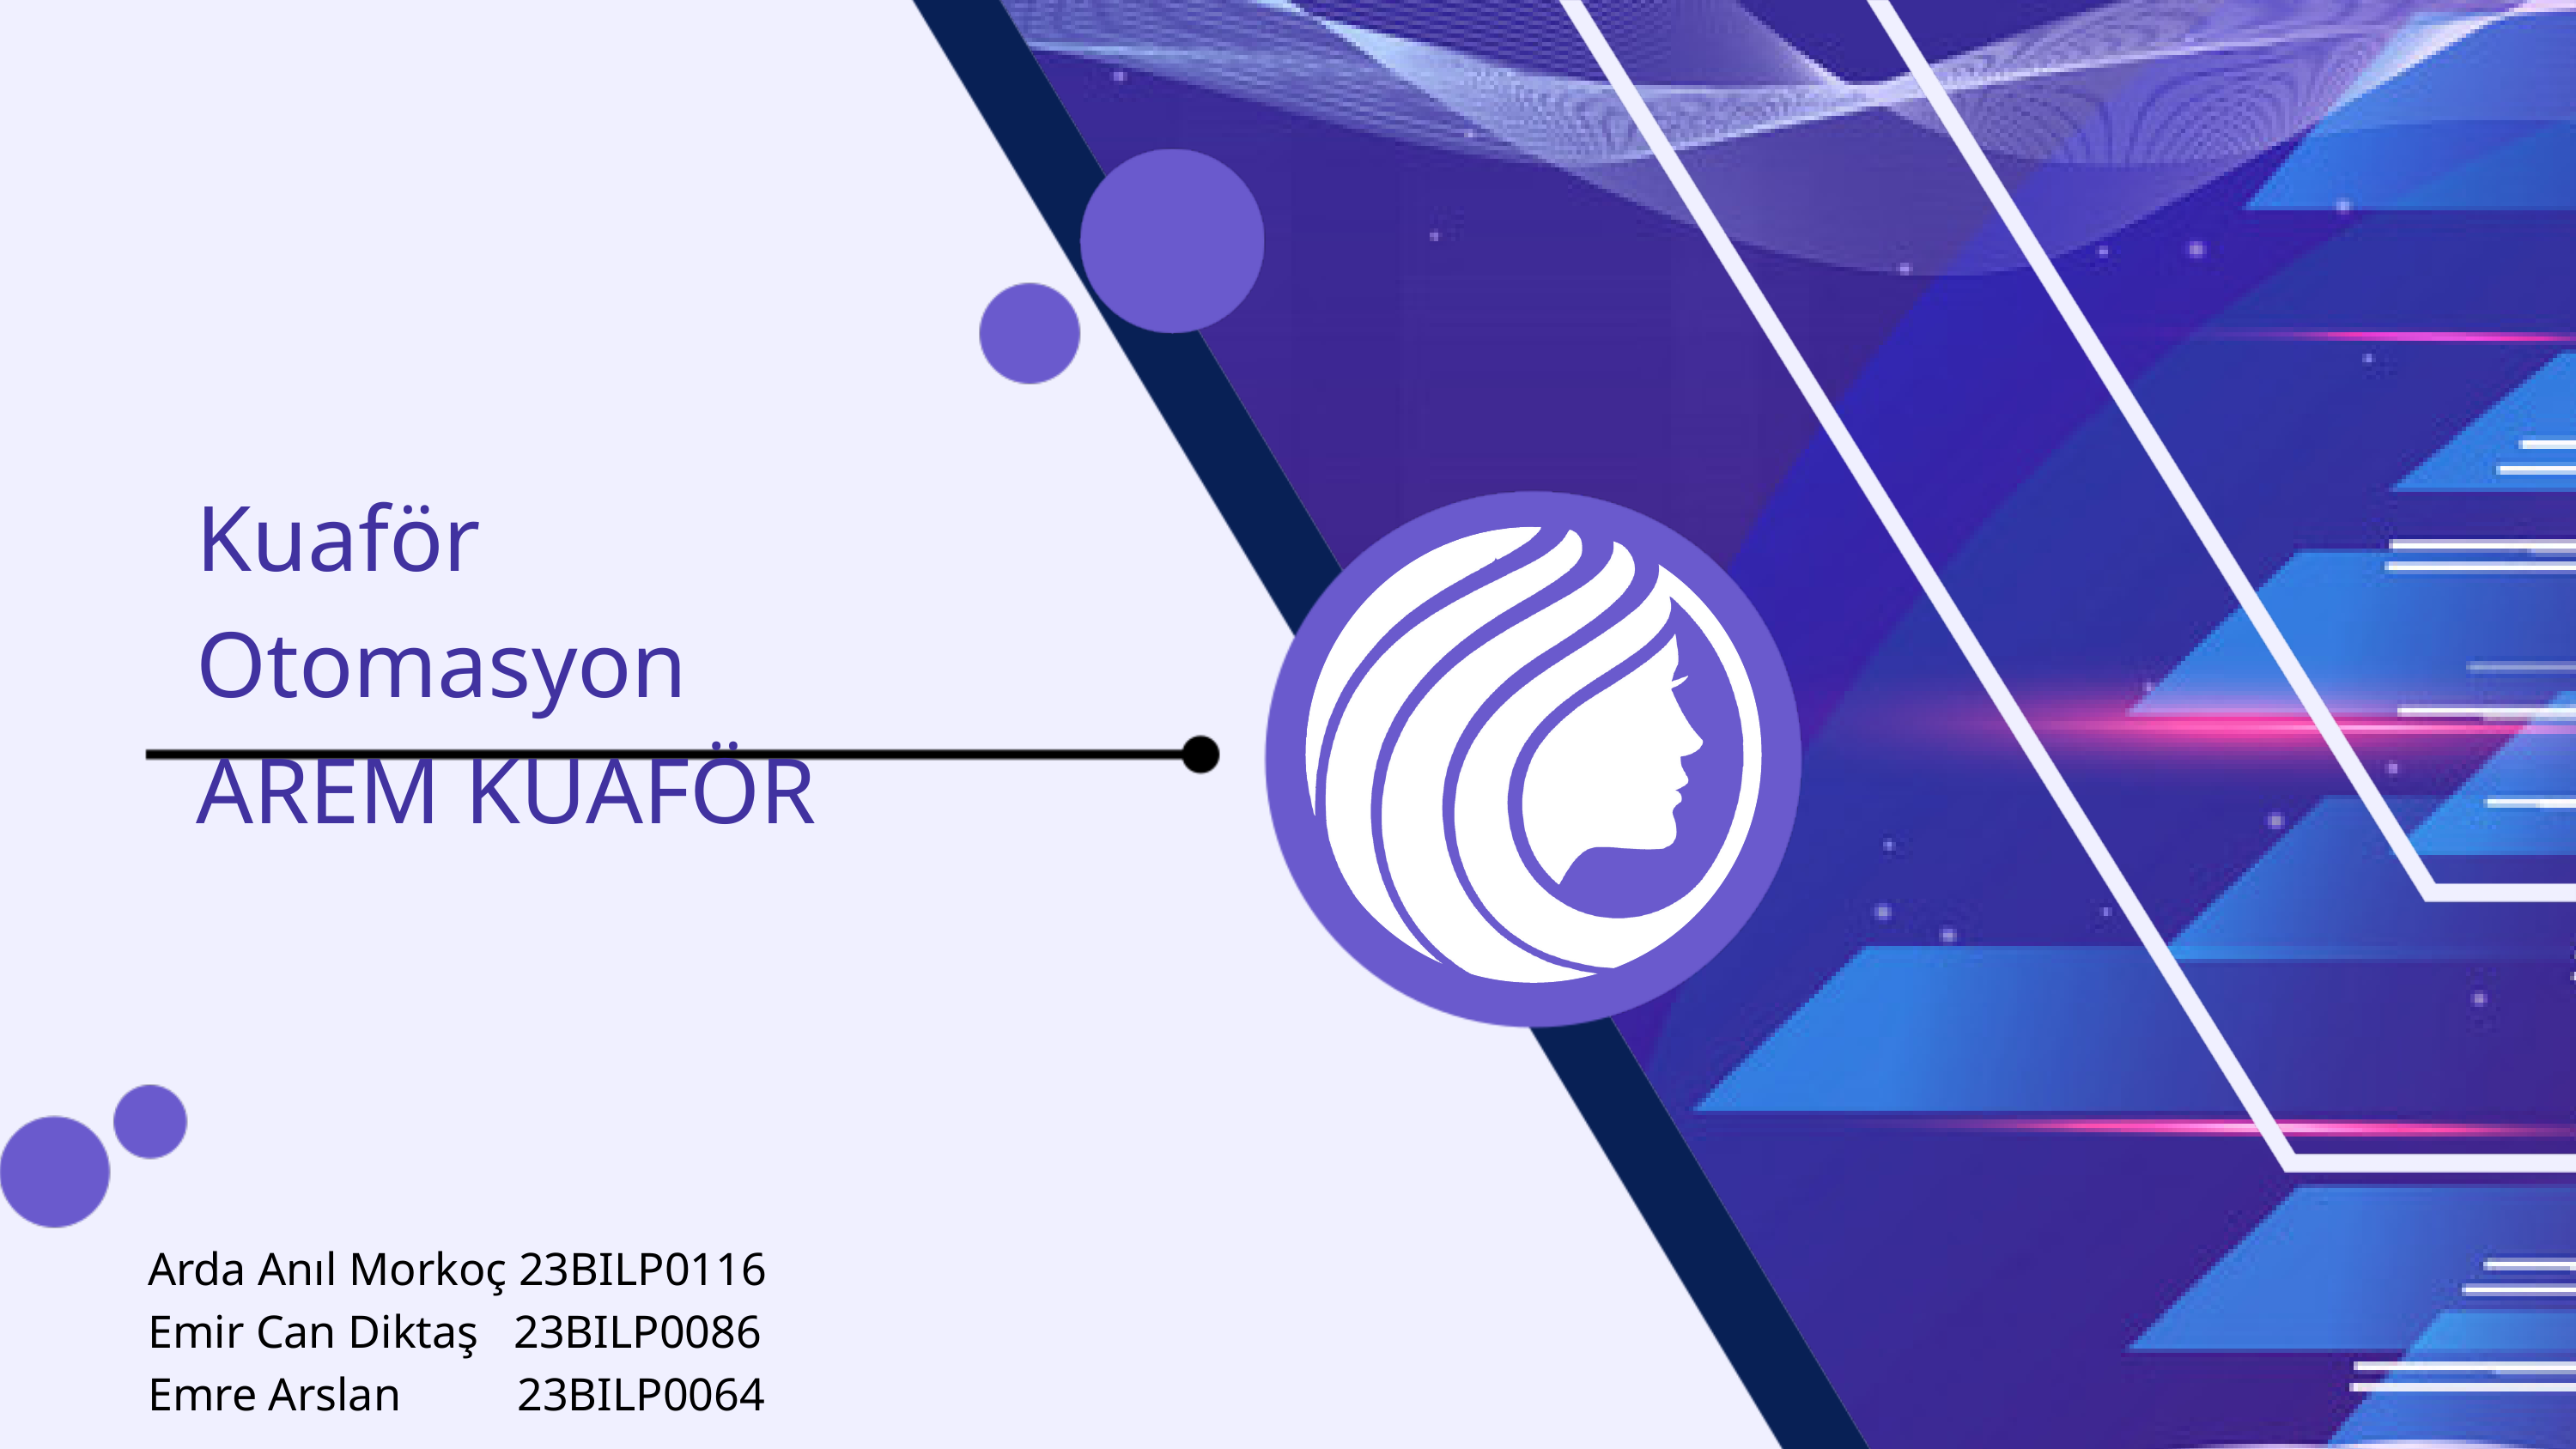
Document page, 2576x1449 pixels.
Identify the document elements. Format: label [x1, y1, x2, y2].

text_box [0, 0, 2576, 1449]
text_box [1305, 526, 1762, 983]
